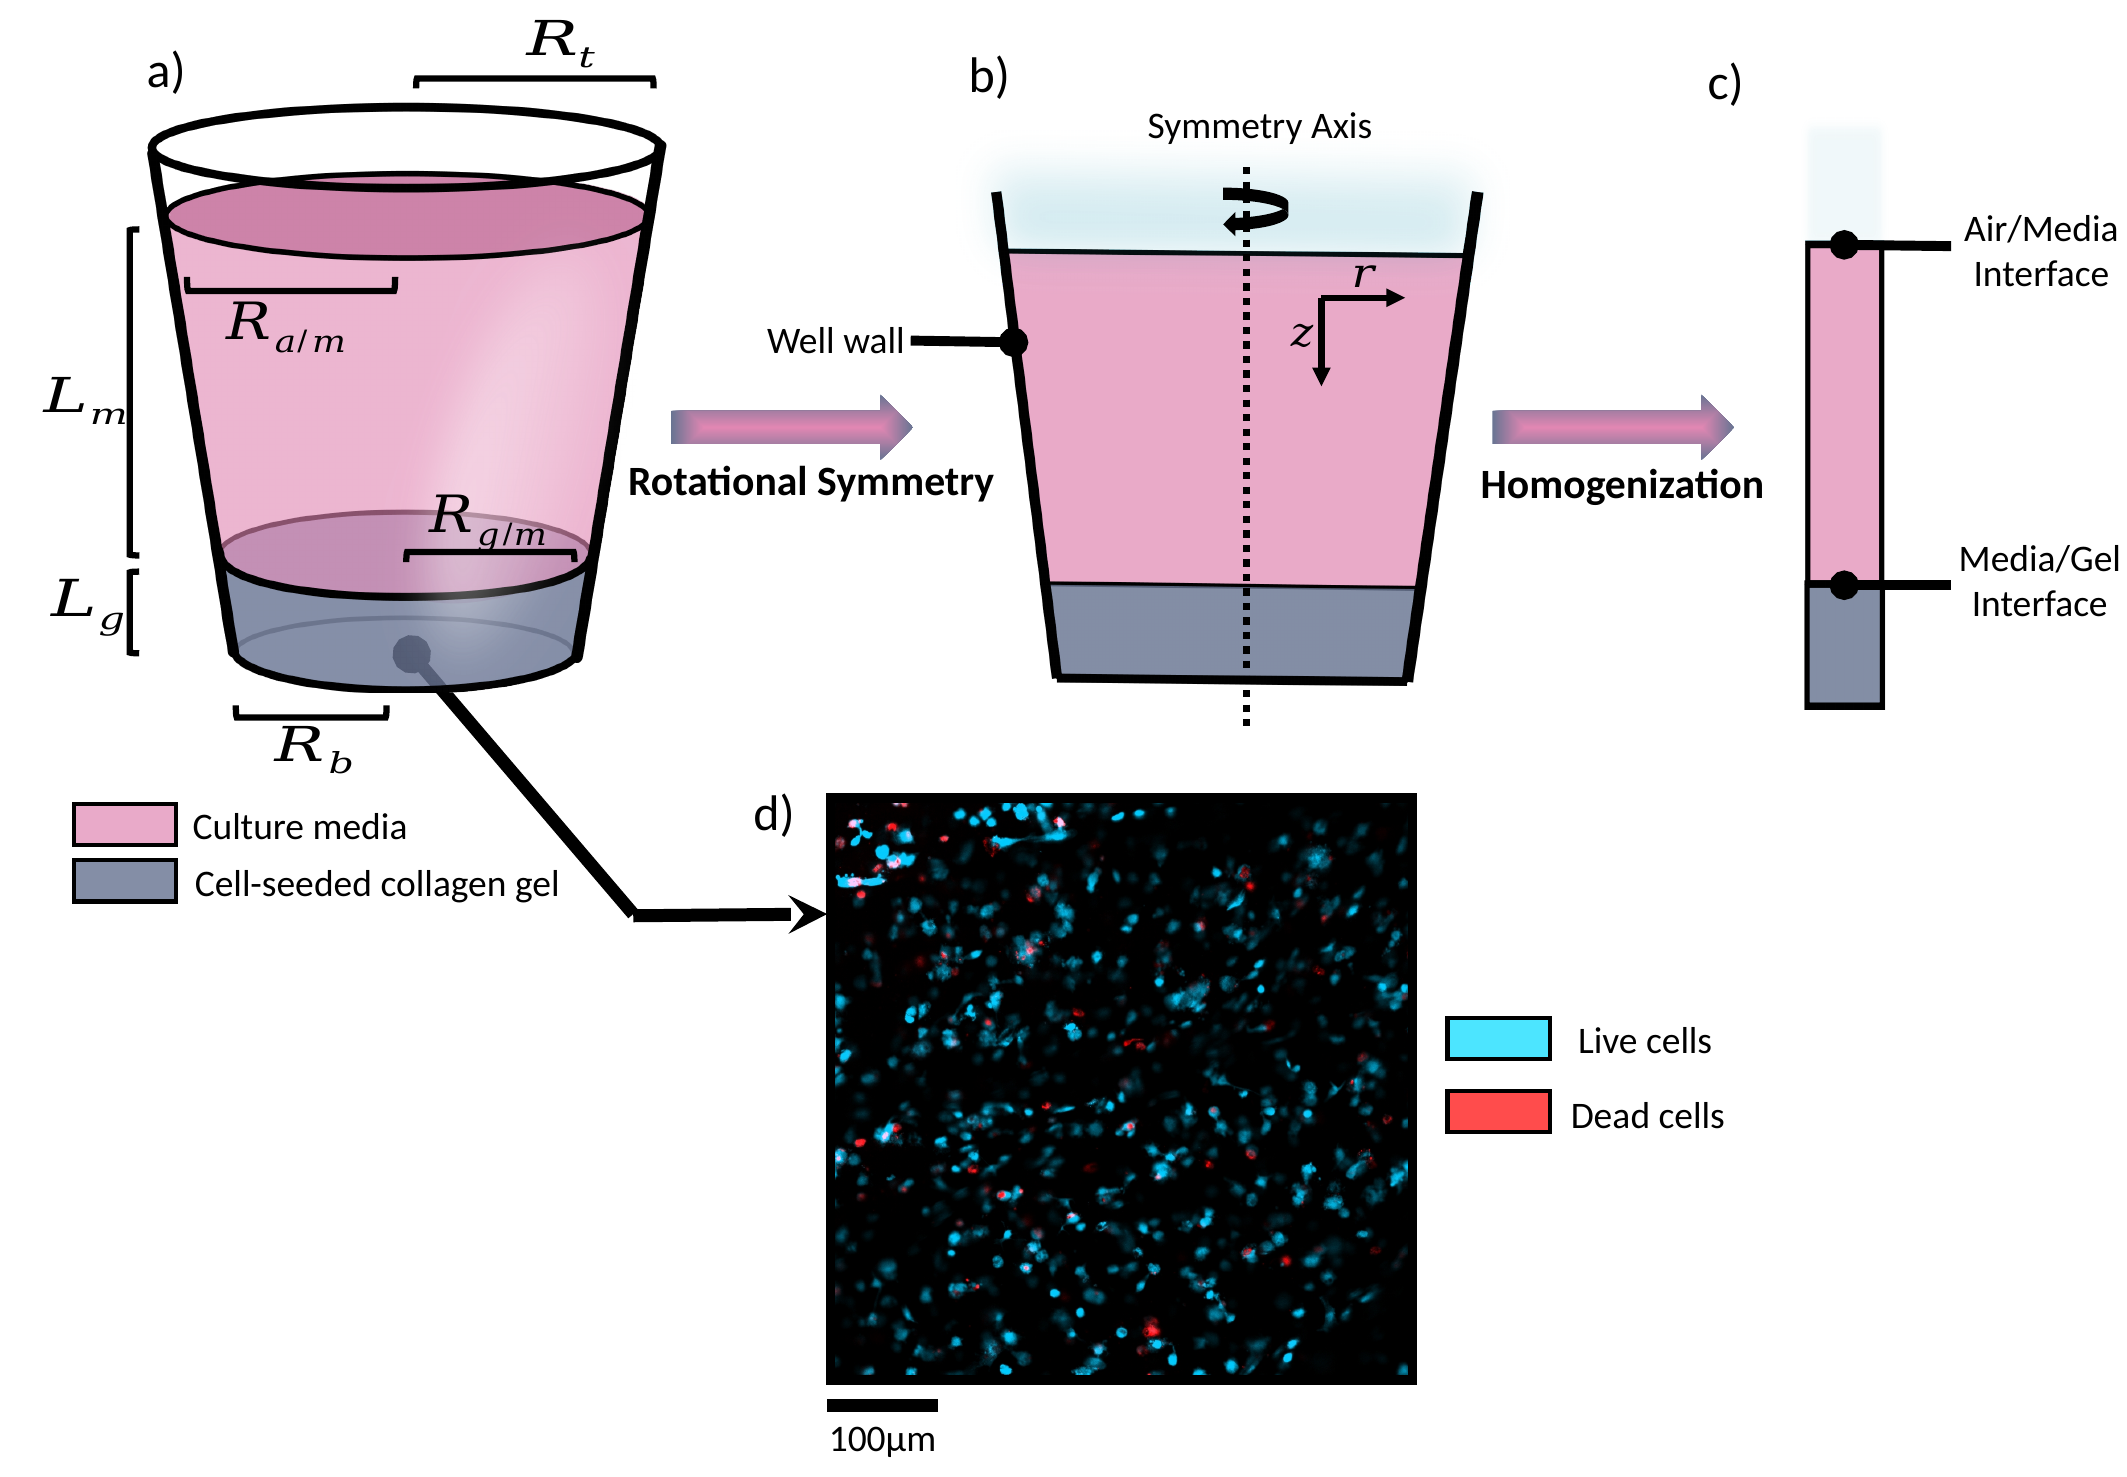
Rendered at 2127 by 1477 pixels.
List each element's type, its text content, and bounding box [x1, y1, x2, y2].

text_box [235, 705, 388, 718]
text_box Rotational Symmetry [740, 446, 875, 512]
text_box 100µm [814, 1406, 952, 1467]
text_box [1447, 1090, 1551, 1133]
text_box Cell-seeded collagen gel [180, 851, 411, 912]
text_box a) [131, 30, 201, 101]
picture [830, 797, 1413, 1380]
text_box Live cells [1563, 1008, 1728, 1069]
text_box [1589, 391, 1736, 449]
text_box [740, 409, 875, 445]
picture [85, 101, 740, 693]
text_box c) [1692, 42, 1760, 118]
text_box [1447, 1017, 1551, 1060]
text_box Dead cells [1556, 1083, 1741, 1144]
text_box Well wall [751, 308, 875, 369]
text_box Homogenization [1589, 449, 1780, 514]
picture [875, 130, 1589, 687]
text_box Media/Gel Interface [1943, 527, 2126, 632]
text_box [73, 859, 177, 902]
text_box Air/Media Interface [1949, 197, 2126, 302]
text_box [415, 78, 655, 89]
text_box [73, 803, 177, 846]
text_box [411, 693, 634, 914]
picture [1798, 114, 1891, 710]
text_box Culture media [177, 794, 411, 855]
text_box d) [738, 772, 810, 848]
text_box Symmetry Axis [1120, 94, 1400, 130]
text_box b) [953, 35, 1026, 111]
